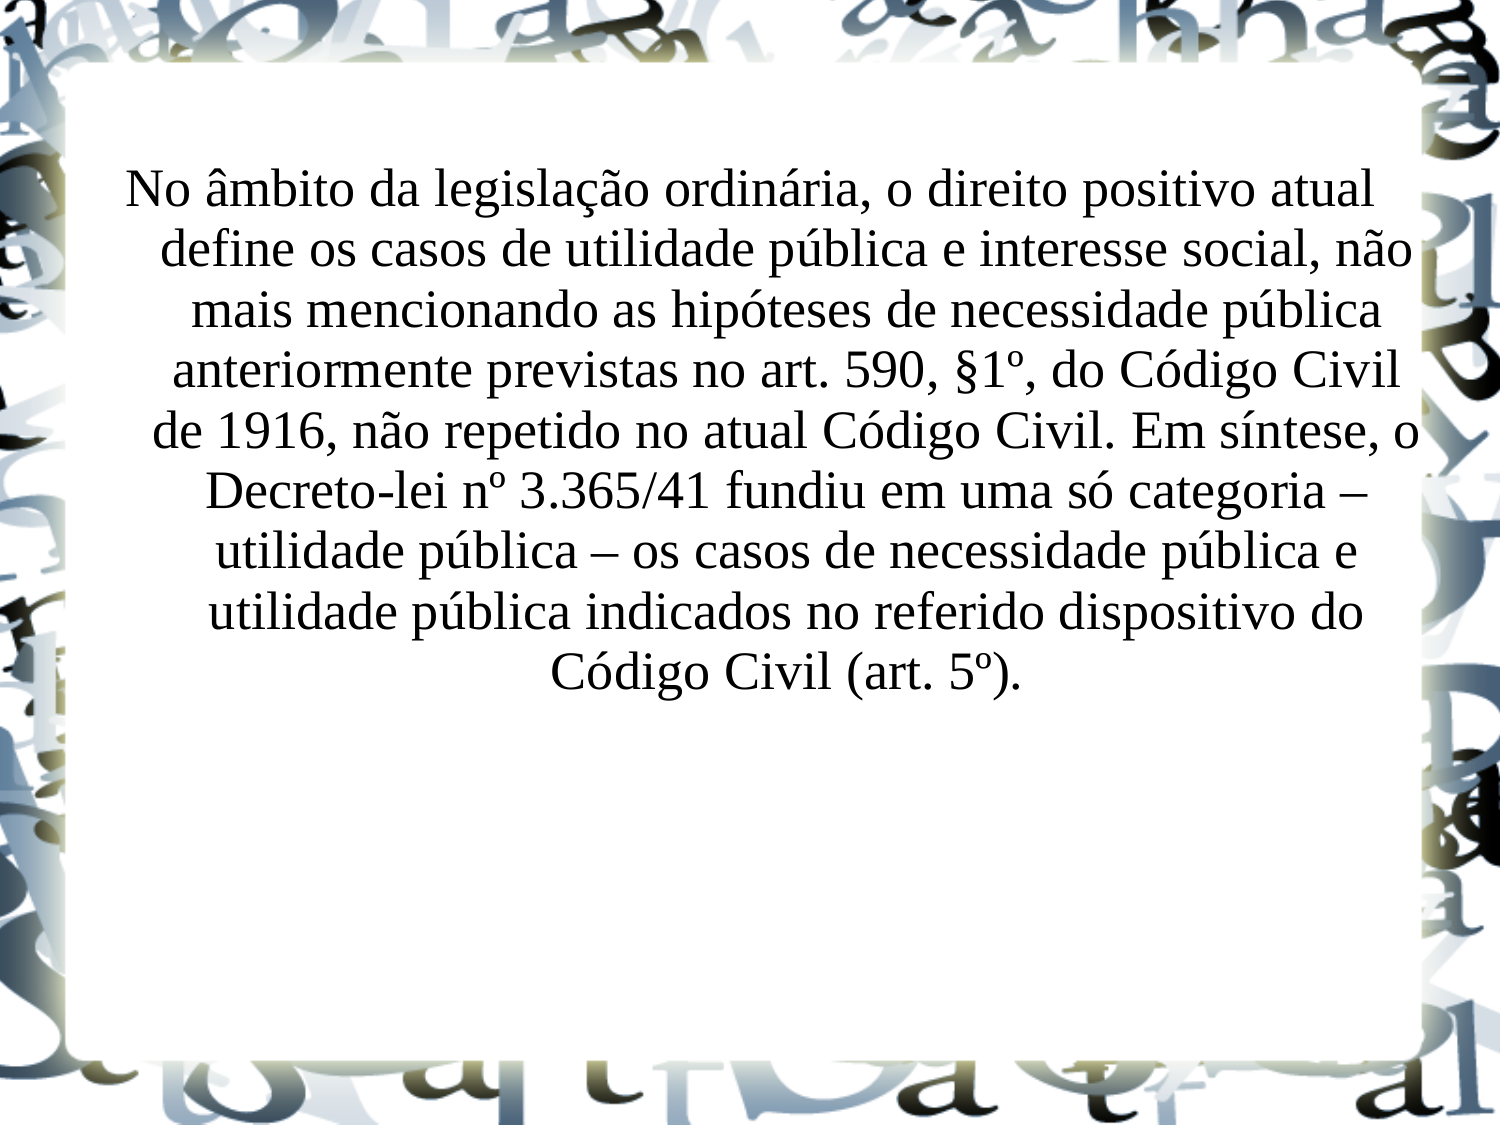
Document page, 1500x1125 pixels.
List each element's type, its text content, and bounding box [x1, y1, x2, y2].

picture [0, 0, 1500, 1125]
text_box No âmbito da legislação ordinária, o direito positivo atual define os casos de utilidade pública e interesse social, não mais mencionando as hipóteses de necessidade pública anteriormente previstas no art. 590, §1º, do Código Civil de 1916, não repetido no atual Código Civil. Em síntese, o Decreto-lei nº 3.365/41 fundiu em uma só categoria – utilidade pública – os casos de necessidade pública e utilidade pública indicados no referido dispositivo do Código Civil (art. 5º). [53, 90, 1447, 770]
